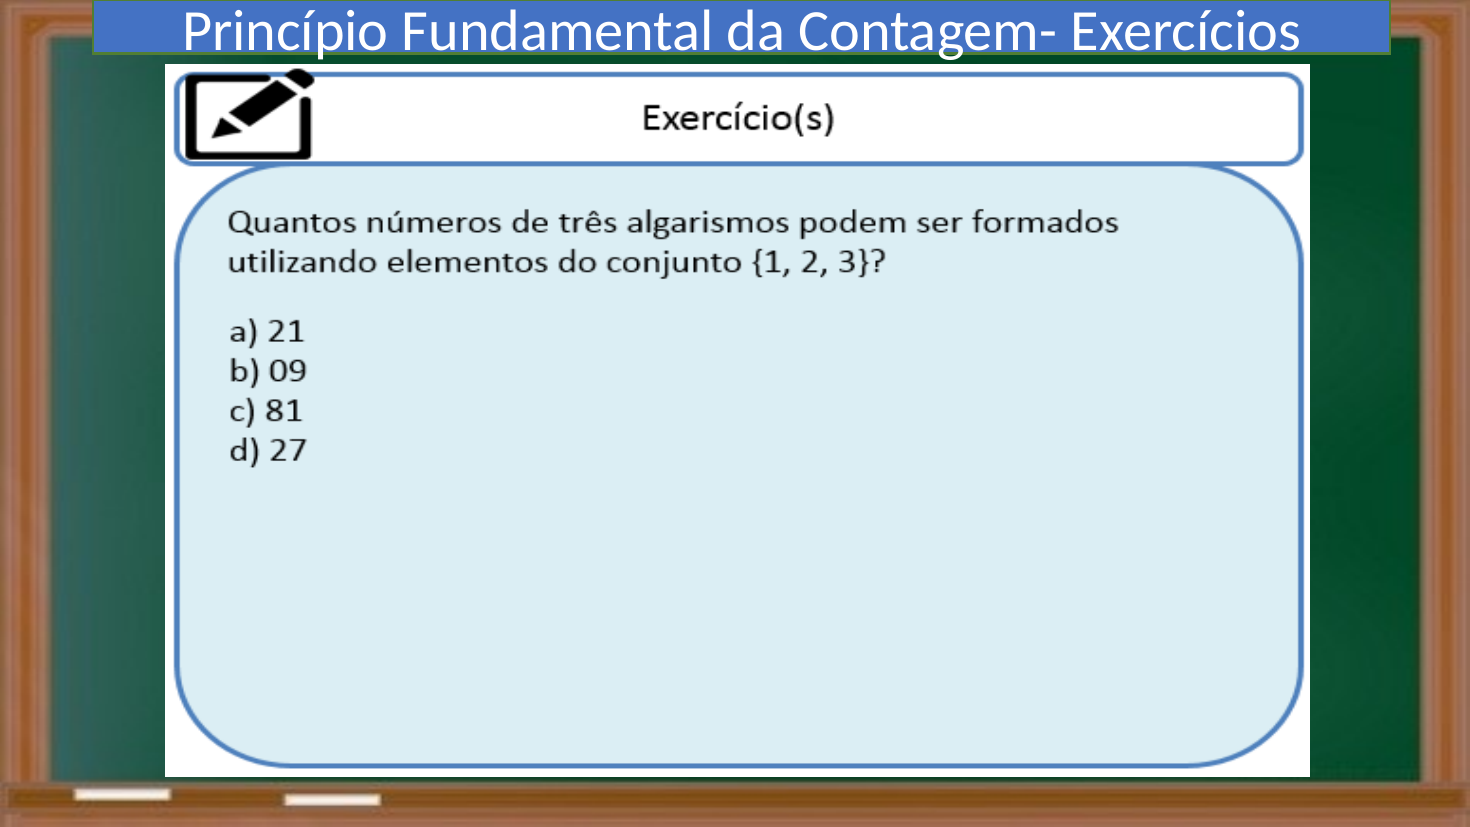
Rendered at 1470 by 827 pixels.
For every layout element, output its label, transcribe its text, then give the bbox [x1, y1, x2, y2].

text_box Princípio Fundamental da Contagem- Exercícios [93, 0, 1391, 54]
picture [0, 0, 1470, 827]
